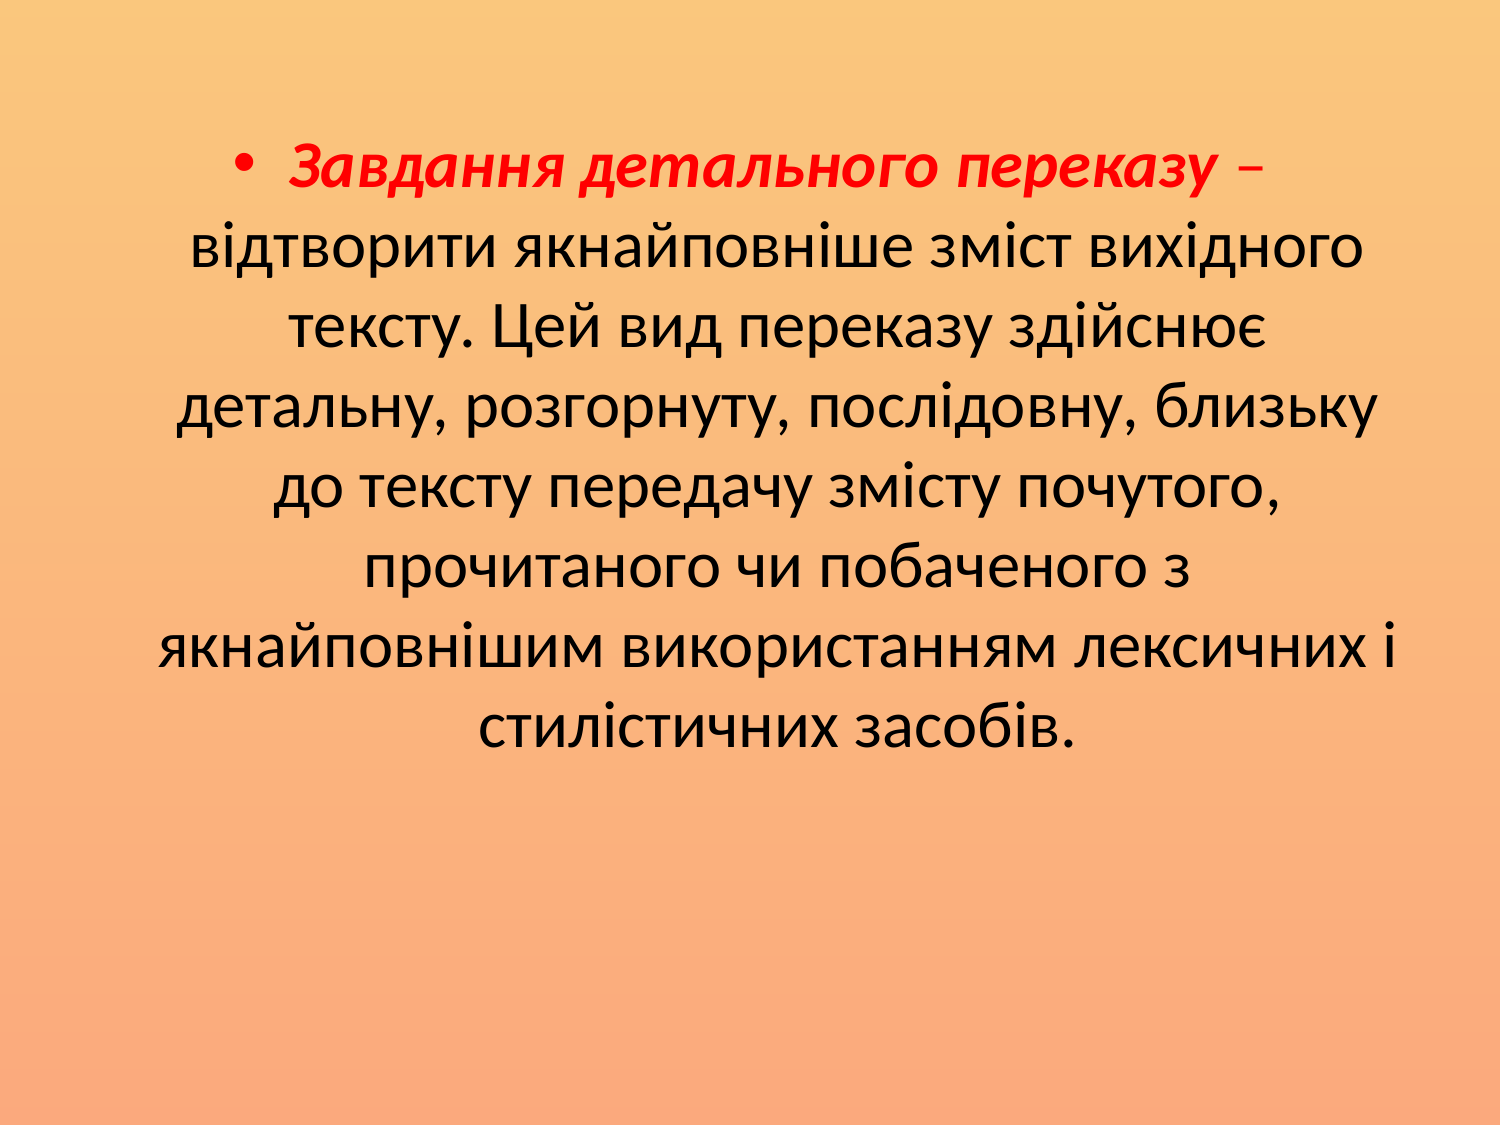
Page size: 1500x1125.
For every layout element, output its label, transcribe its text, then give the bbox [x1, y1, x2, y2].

list Завдання детального переказу – відтворити якнайповніше зміст вихідного тексту. Цей вид переказу здійснює детальну, розгорнуту, послідовну, близьку до тексту передачу змісту почутого, прочитаного чи побаченого з якнайповнішим використанням лексичних і стилістичних засобів. [74, 113, 1426, 1006]
